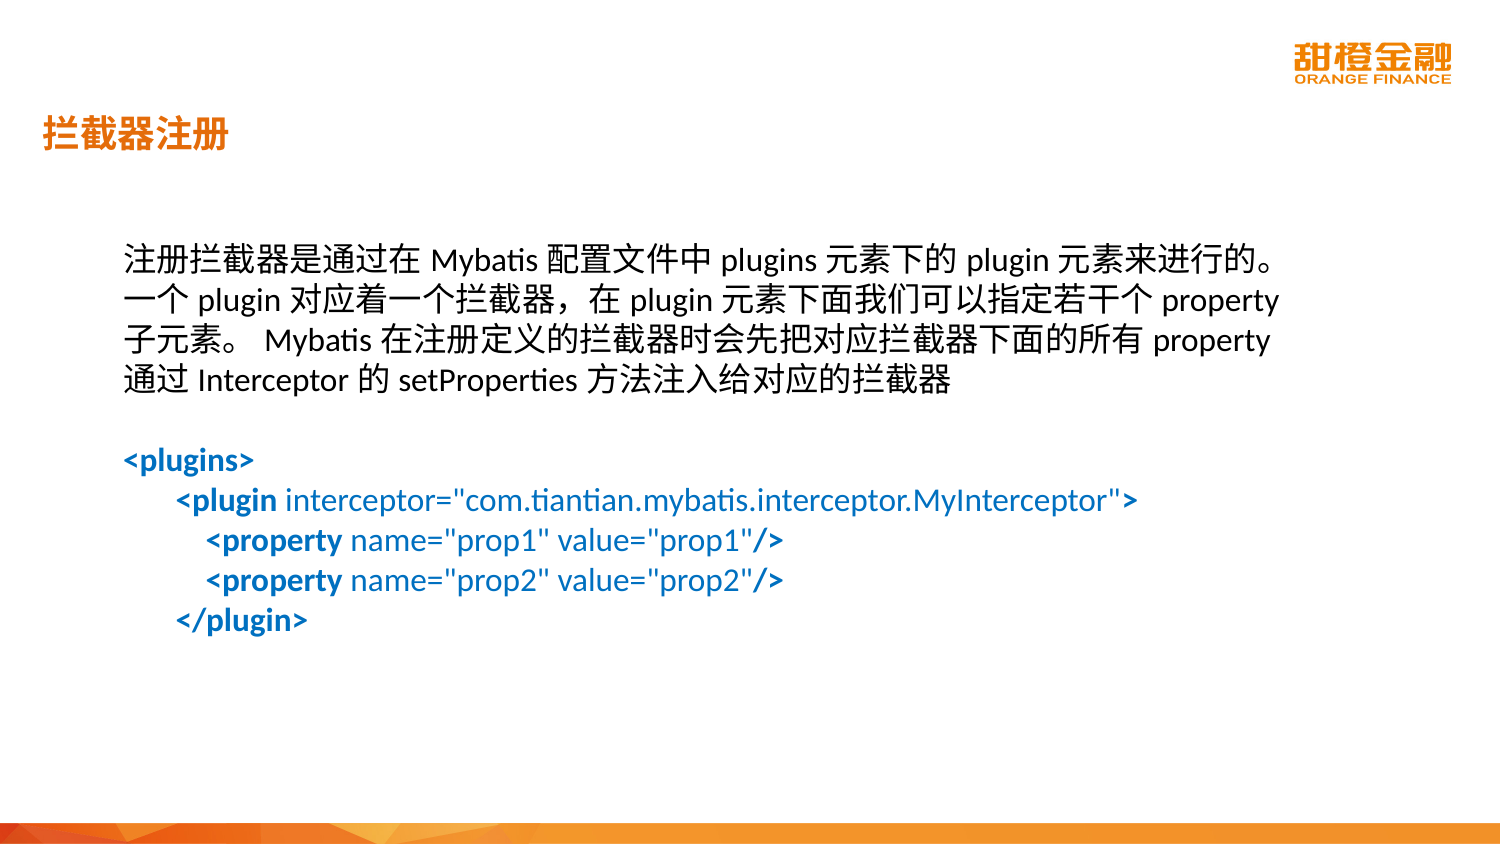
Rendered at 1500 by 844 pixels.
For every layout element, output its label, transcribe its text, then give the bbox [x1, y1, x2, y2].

text_box 注册拦截器是通过在Mybatis配置文件中plugins元素下的plugin元素来进行的。一个plugin对应着一个拦截器，在plugin元素下面我们可以指定若干个property子元素。Mybatis在注册定义的拦截器时会先把对应拦截器下面的所有property通过Interceptor的setProperties方法注入给对应的拦截器 <plugins> <plugin interceptor="com.tiantian.mybatis.interceptor.MyInterceptor"> <property name="prop1" value="prop1"/> <property name="prop2" value="prop2"/> </plugin> [108, 231, 1325, 765]
picture [0, 0, 1500, 844]
title 拦截器注册 [27, 106, 1378, 204]
